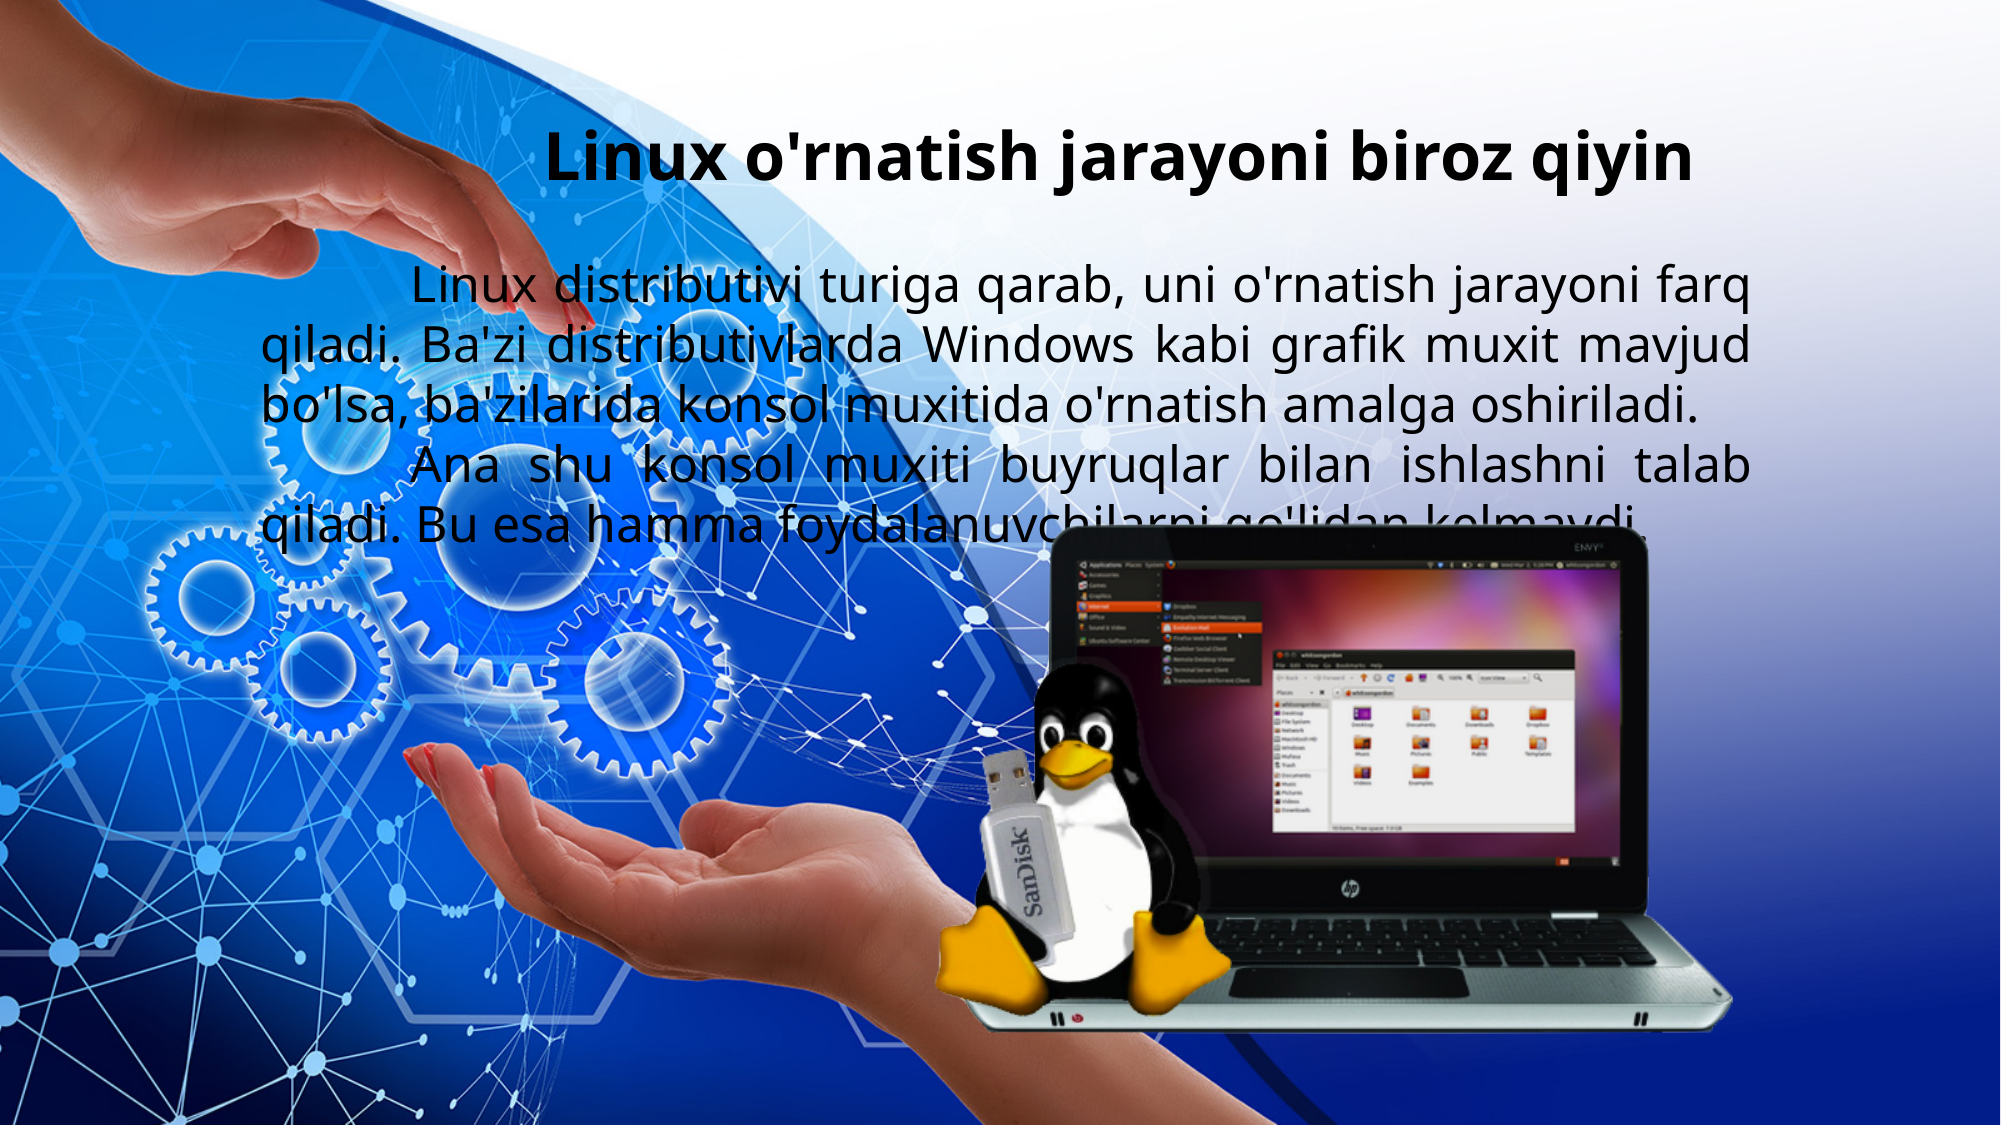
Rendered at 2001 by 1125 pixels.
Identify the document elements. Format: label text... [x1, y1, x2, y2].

text_box Linux distributivi turiga qarab, uni o'rnatish jarayoni farq qiladi. Ba'zi distributivlarda Windows kabi grafik muxit mavjud bo'lsa, ba'zilarida konsol muxitida o'rnatish amalga oshiriladi. Ana shu konsol muxiti buyruqlar bilan ishlashni talab qiladi. Bu esa hamma foydalanuvchilarni qo'lidan kelmaydi. [246, 244, 1769, 560]
picture [0, 0, 2001, 1125]
text_box Linux o'rnatish jarayoni biroz qiyin [529, 106, 1711, 202]
